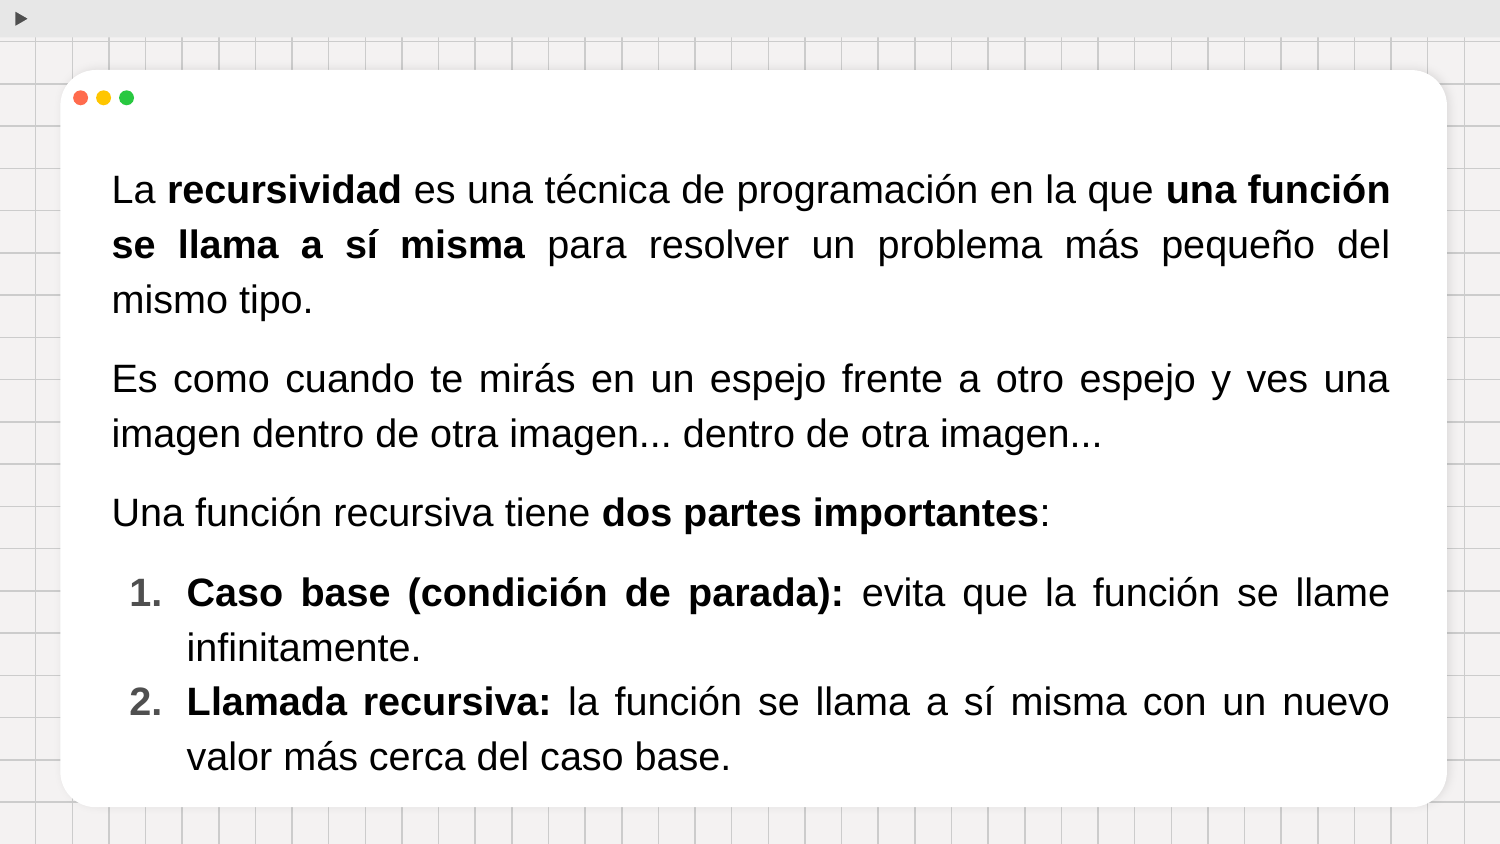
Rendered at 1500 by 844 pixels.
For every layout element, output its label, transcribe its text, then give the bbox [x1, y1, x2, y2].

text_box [72, 90, 135, 106]
subtitle La recursividad es una técnica de programación en la que una función se llama a sí misma para resolver un problema más pequeño del mismo tipo. Es como cuando te mirás en un espejo frente a otro espejo y ves una imagen dentro de otra imagen... dentro de otra imagen... Una función recursiva tiene dos partes importantes: Caso base (condición de parada): evita que la función se llame infinitamente. Llamada recursiva: la función se llama a sí misma con un nuevo valor más cerca del caso base. [96, 142, 1407, 794]
text_box [60, 69, 1447, 808]
